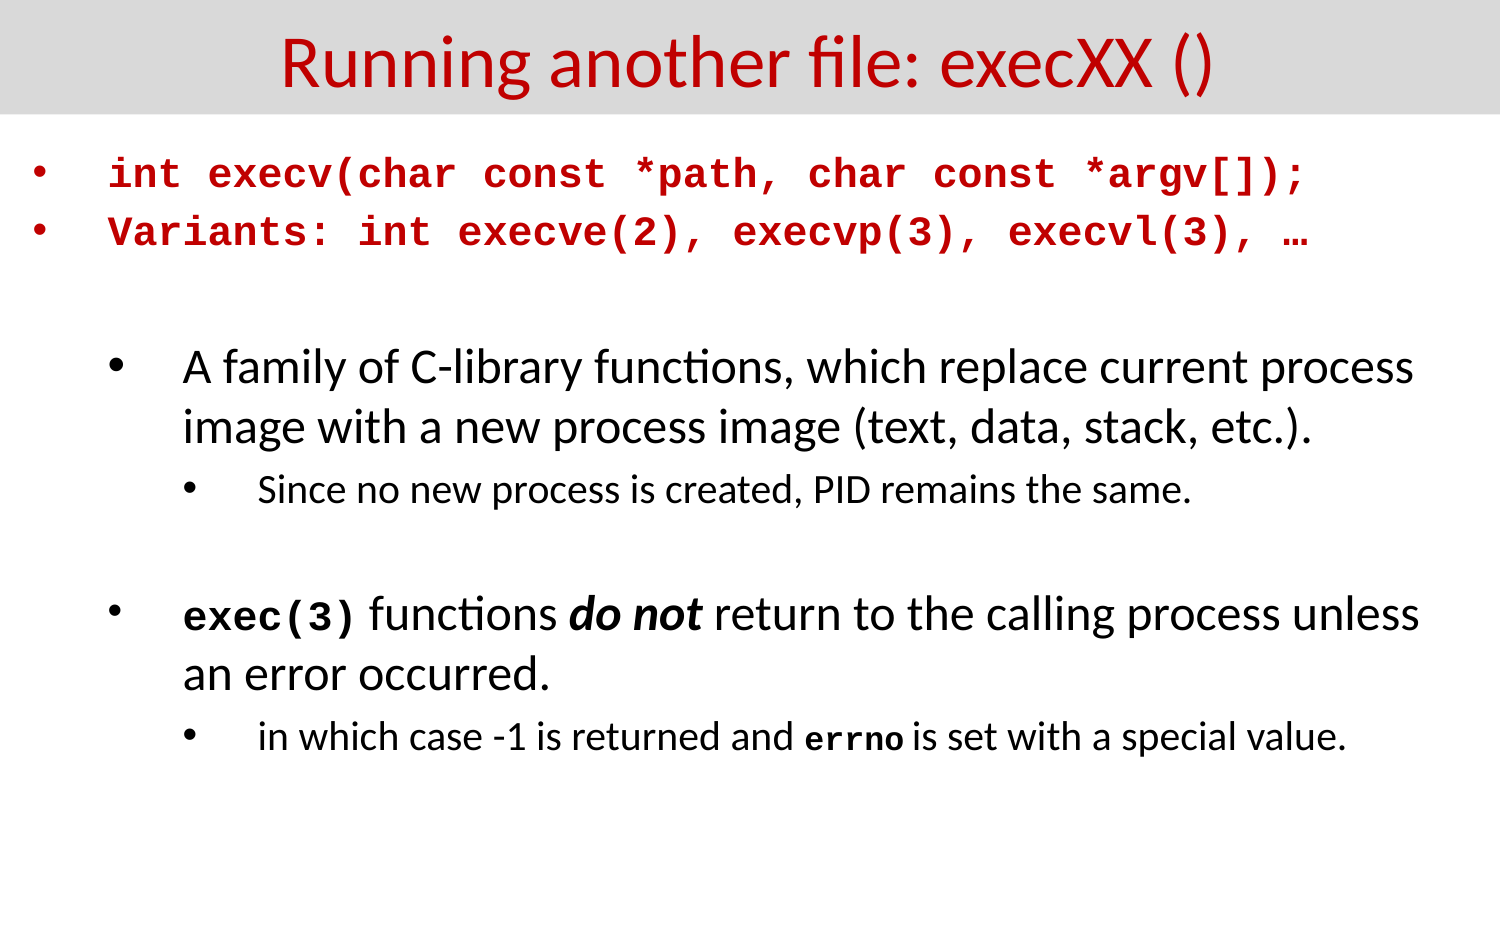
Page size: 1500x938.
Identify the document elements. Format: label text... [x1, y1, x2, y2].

subtitle int execv(char const *path, char const *argv[]); Variants: int execve(2), execvp(3), execvl(3), … A family of C-library functions, which replace current process image with a new process image (text, data, stack, etc.). Since no new process is created, PID remains the same. exec(3) functions do not return to the calling process unless an error occurred. in which case -1 is returned and errno is set with a special value. [17, 138, 1483, 918]
title Running another file: execXX () [0, 0, 1500, 115]
